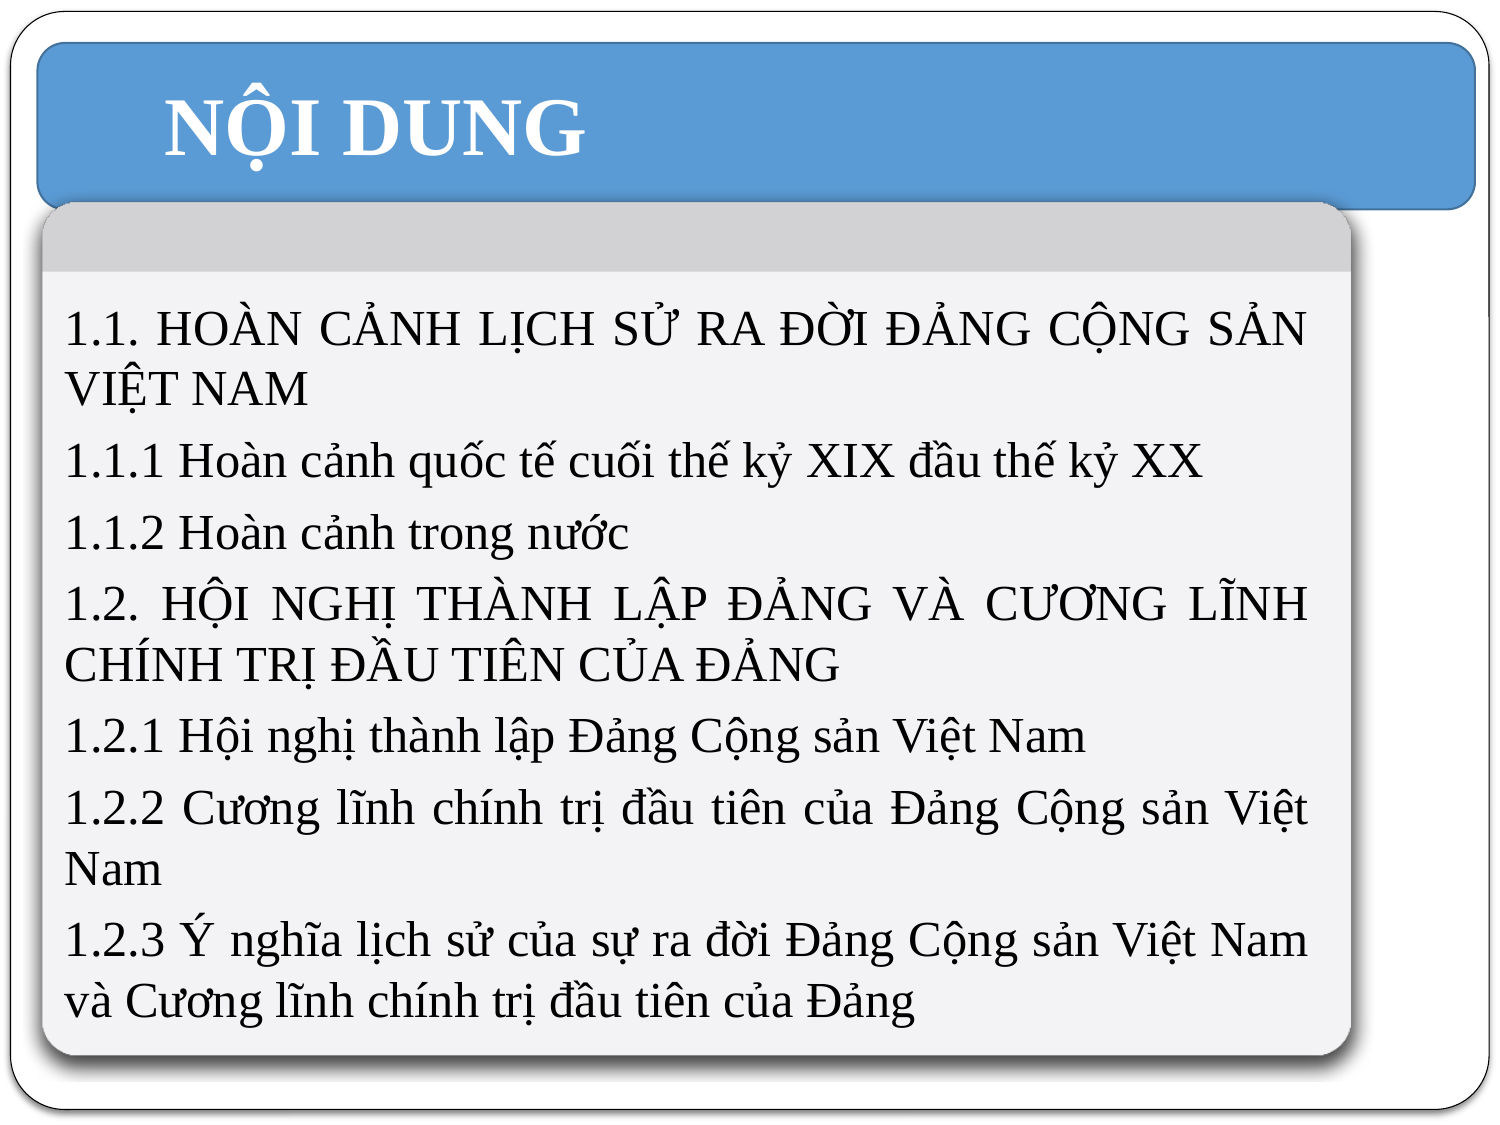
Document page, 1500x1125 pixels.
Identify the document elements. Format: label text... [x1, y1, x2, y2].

title NỘI DUNG [150, 45, 1425, 188]
picture [23, 178, 1375, 1082]
